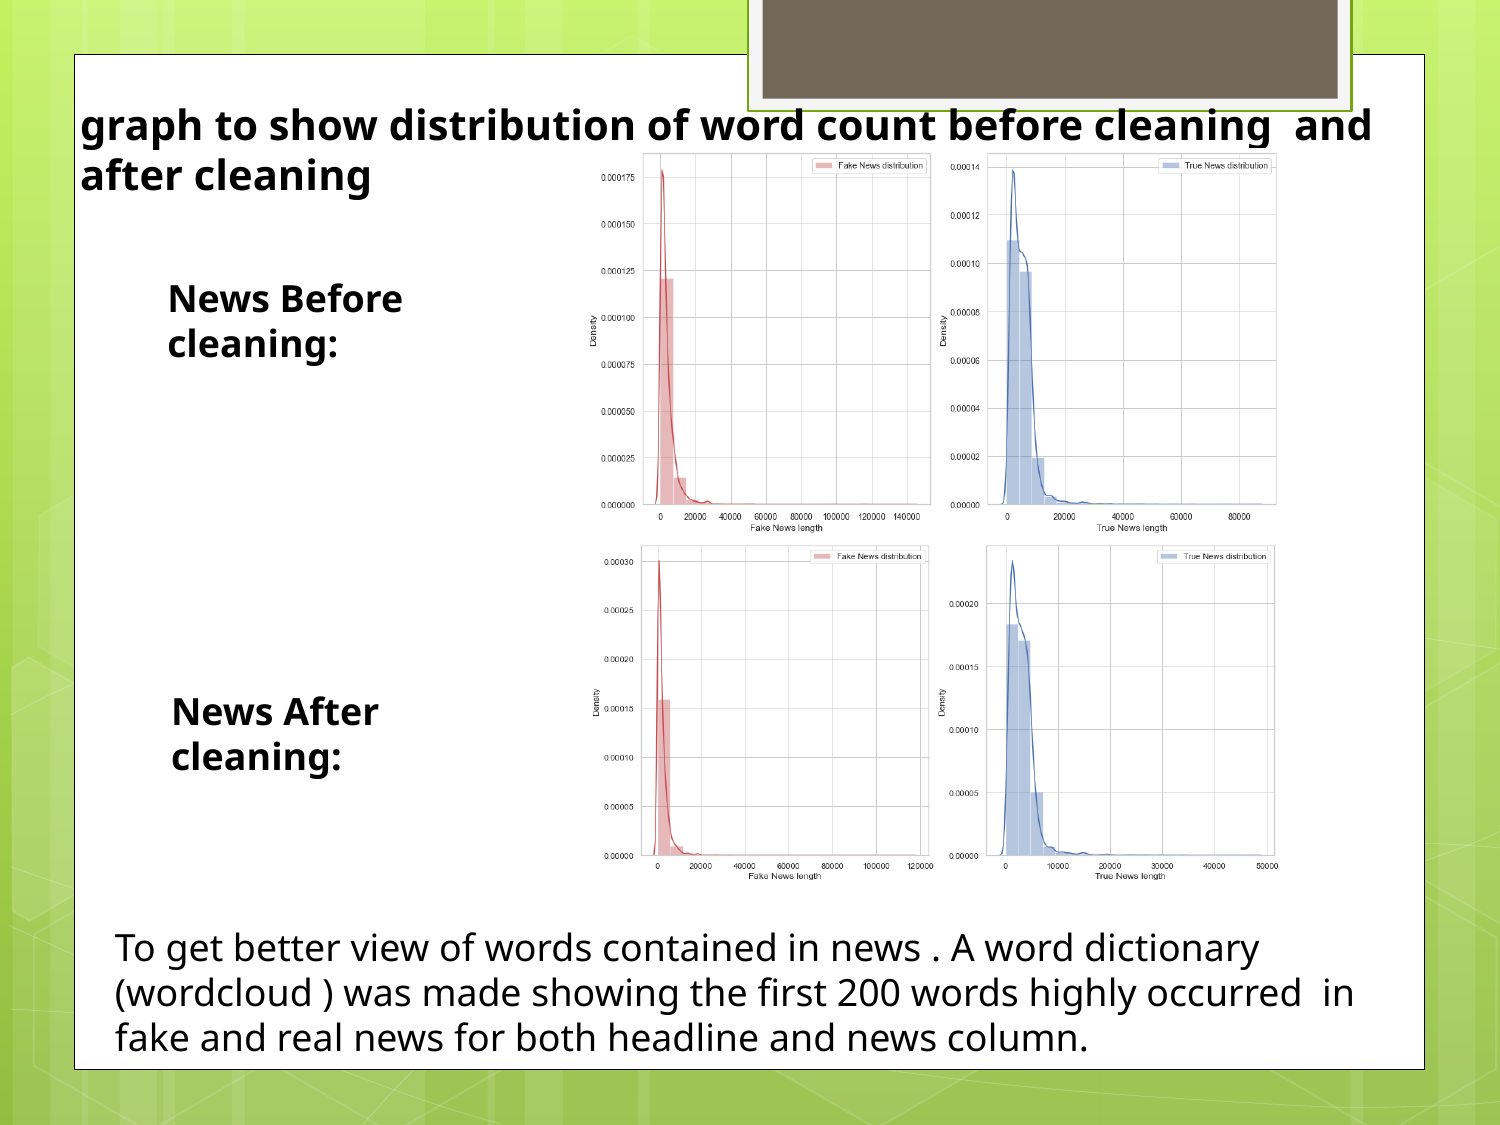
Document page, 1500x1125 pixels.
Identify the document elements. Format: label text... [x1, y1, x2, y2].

text_box To get better view of words contained in news . A word dictionary (wordcloud ) was made showing the first 200 words highly occurred in fake and real news for both headline and news column. [100, 916, 1447, 1067]
picture [584, 148, 1280, 538]
text_box News Before cleaning: [152, 267, 578, 417]
picture [587, 540, 1283, 884]
text_box News After cleaning: [156, 680, 494, 831]
title graph to show distribution of word count before cleaning and after cleaning [64, 19, 1424, 207]
